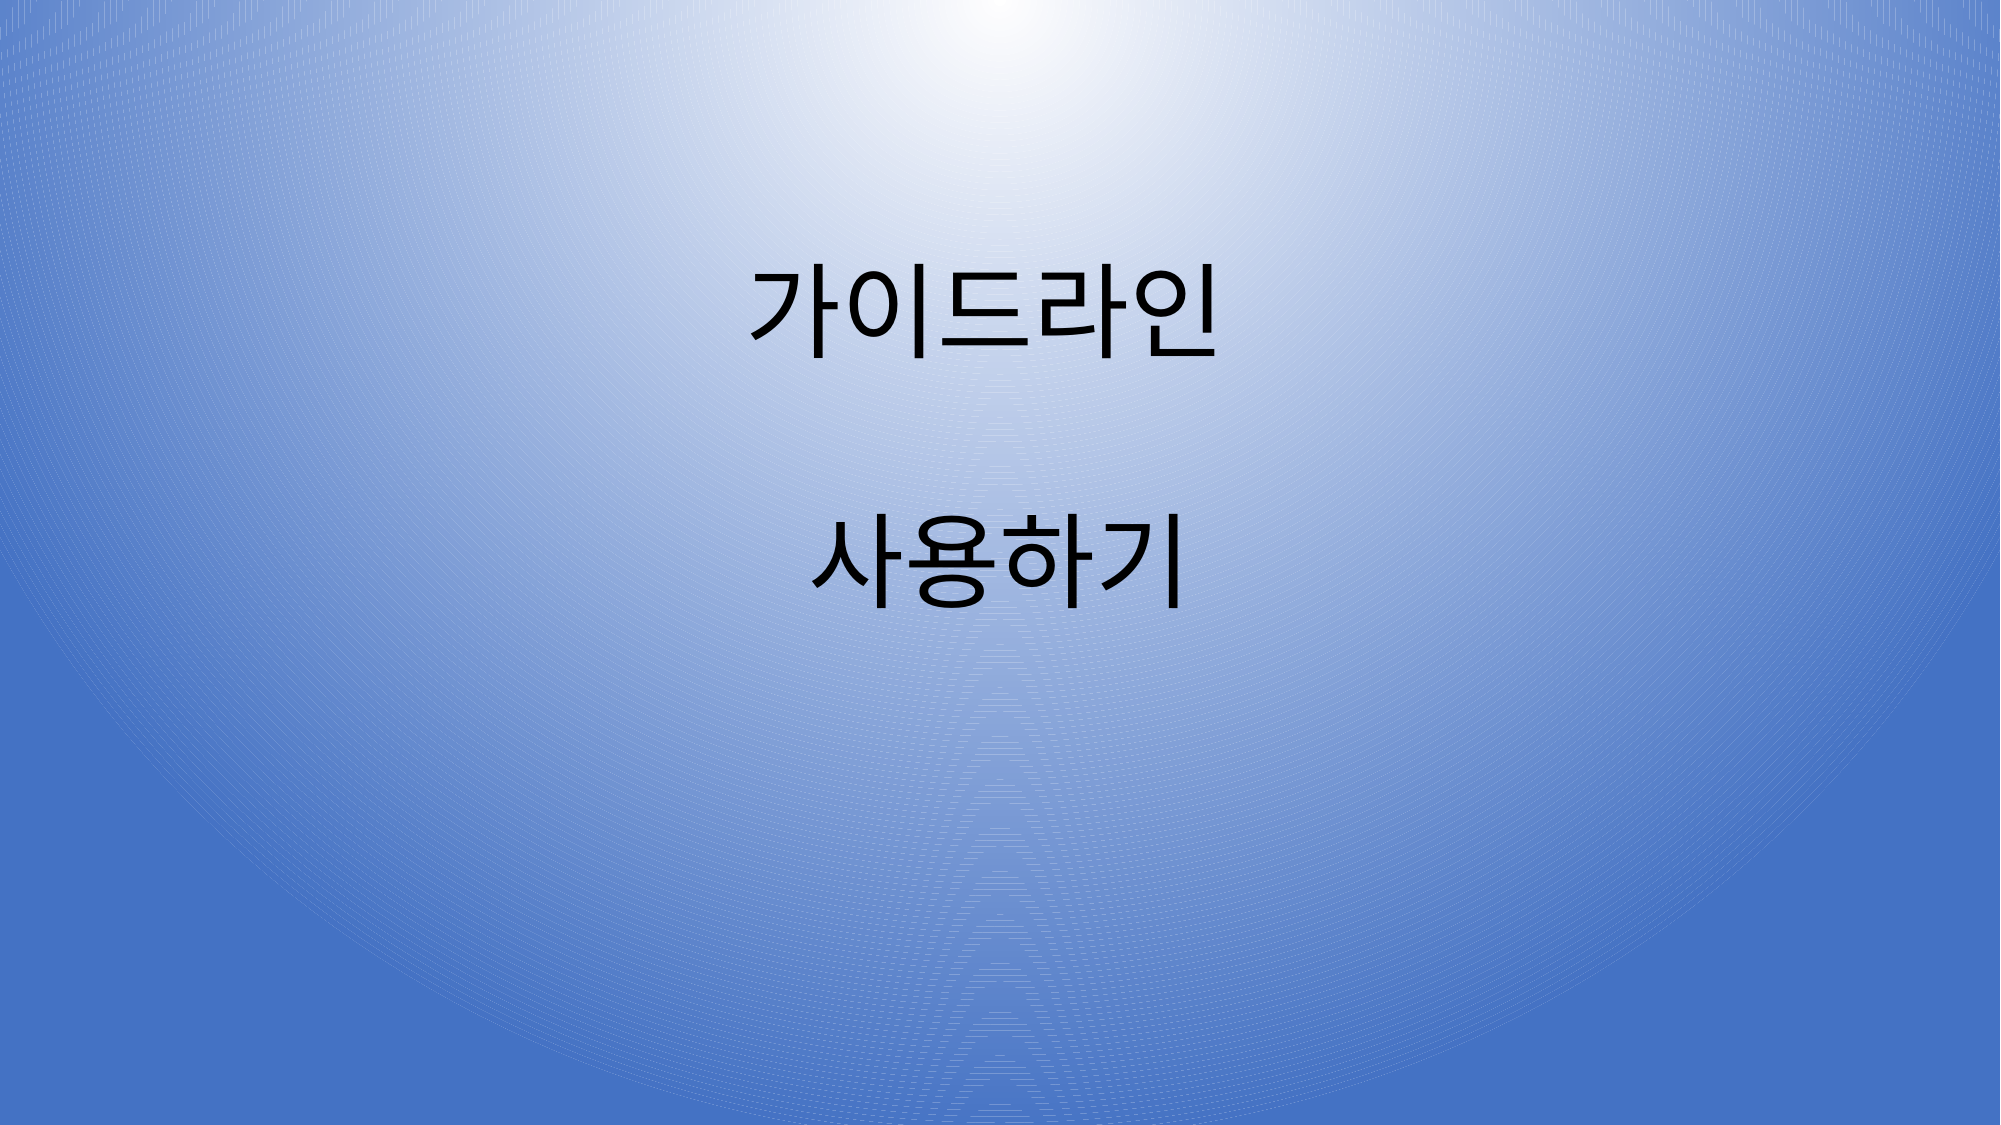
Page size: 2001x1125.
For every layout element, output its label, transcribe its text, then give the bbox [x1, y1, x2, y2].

text_box 가이드라인 사용하기 [443, 239, 1557, 629]
